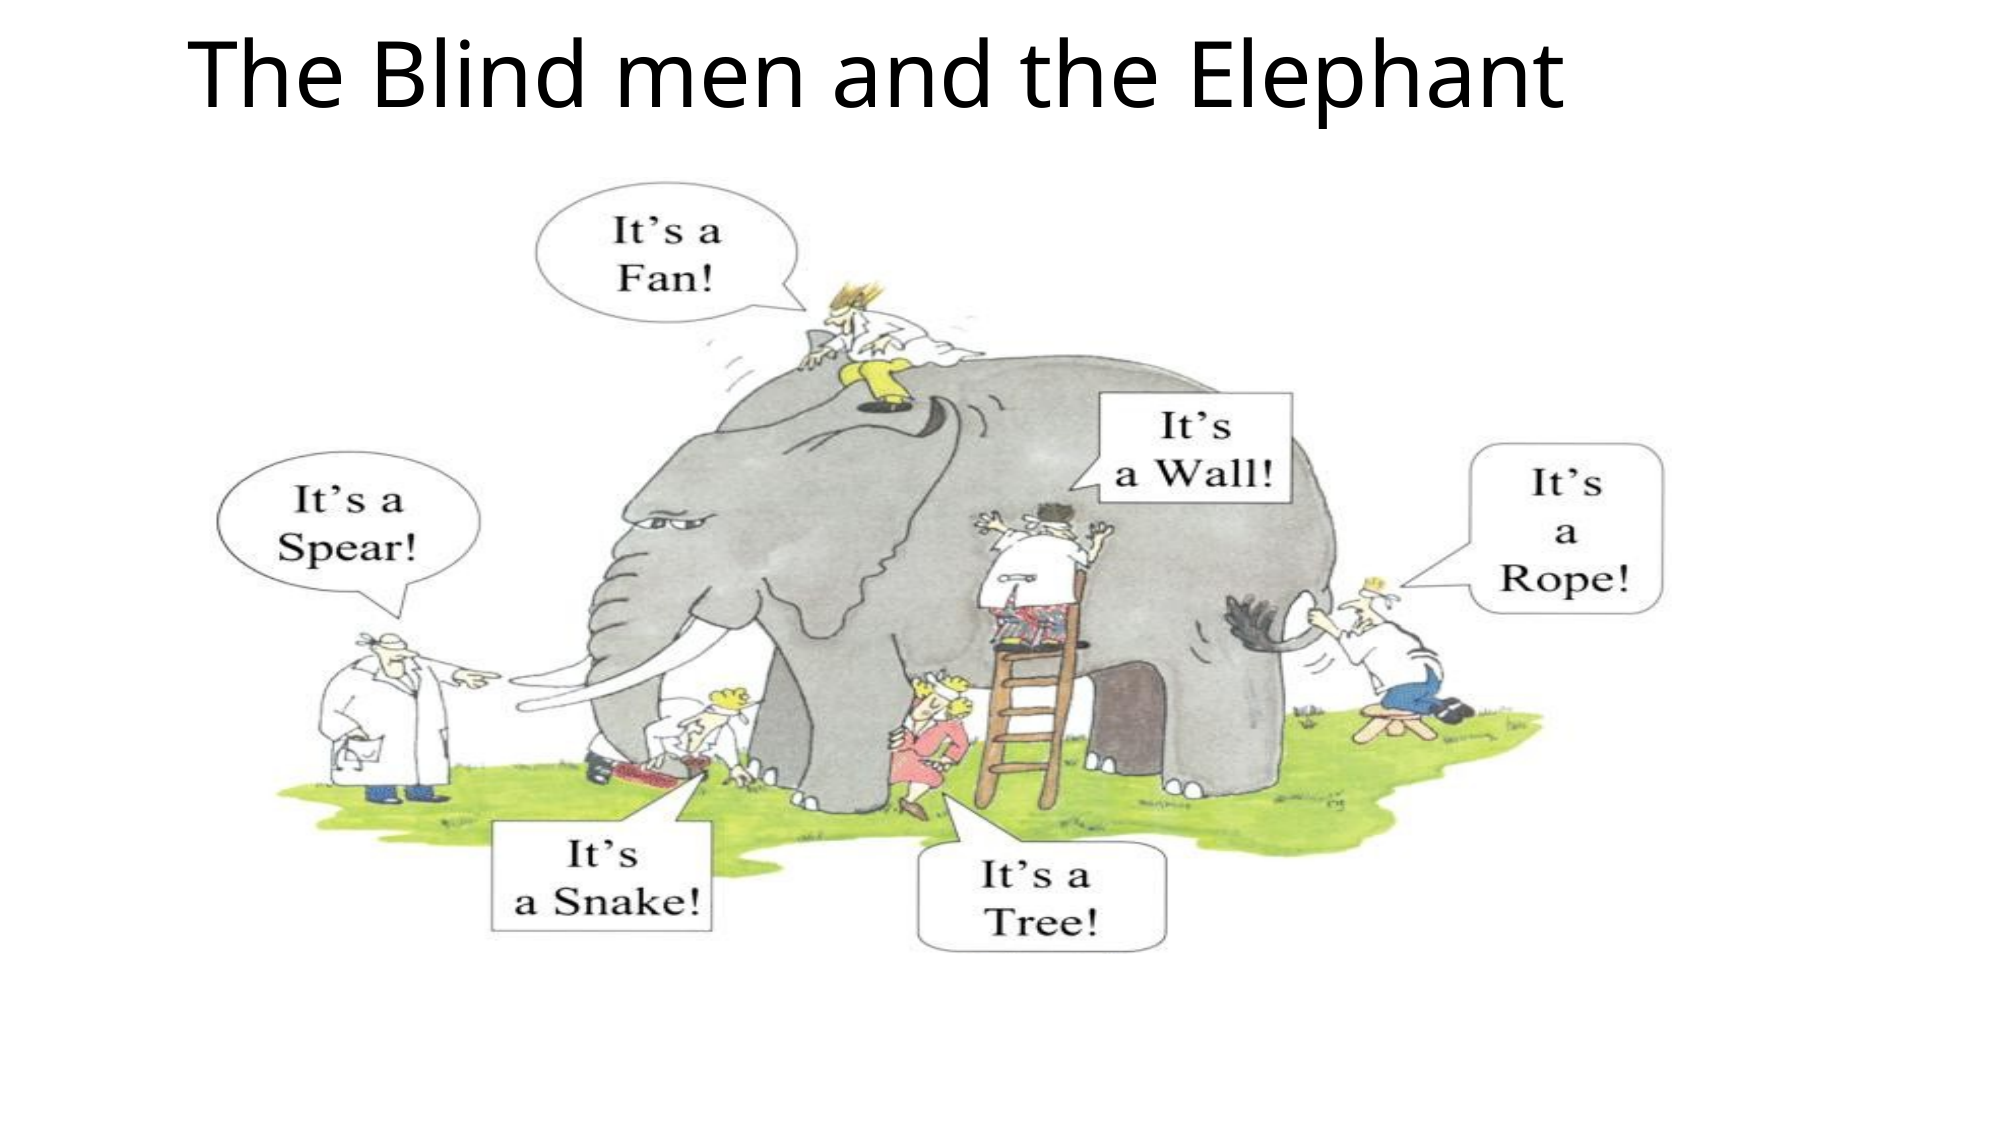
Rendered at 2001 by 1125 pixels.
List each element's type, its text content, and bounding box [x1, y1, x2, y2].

text_box [209, 177, 1672, 955]
title The Blind men and the Elephant [121, 0, 1847, 165]
